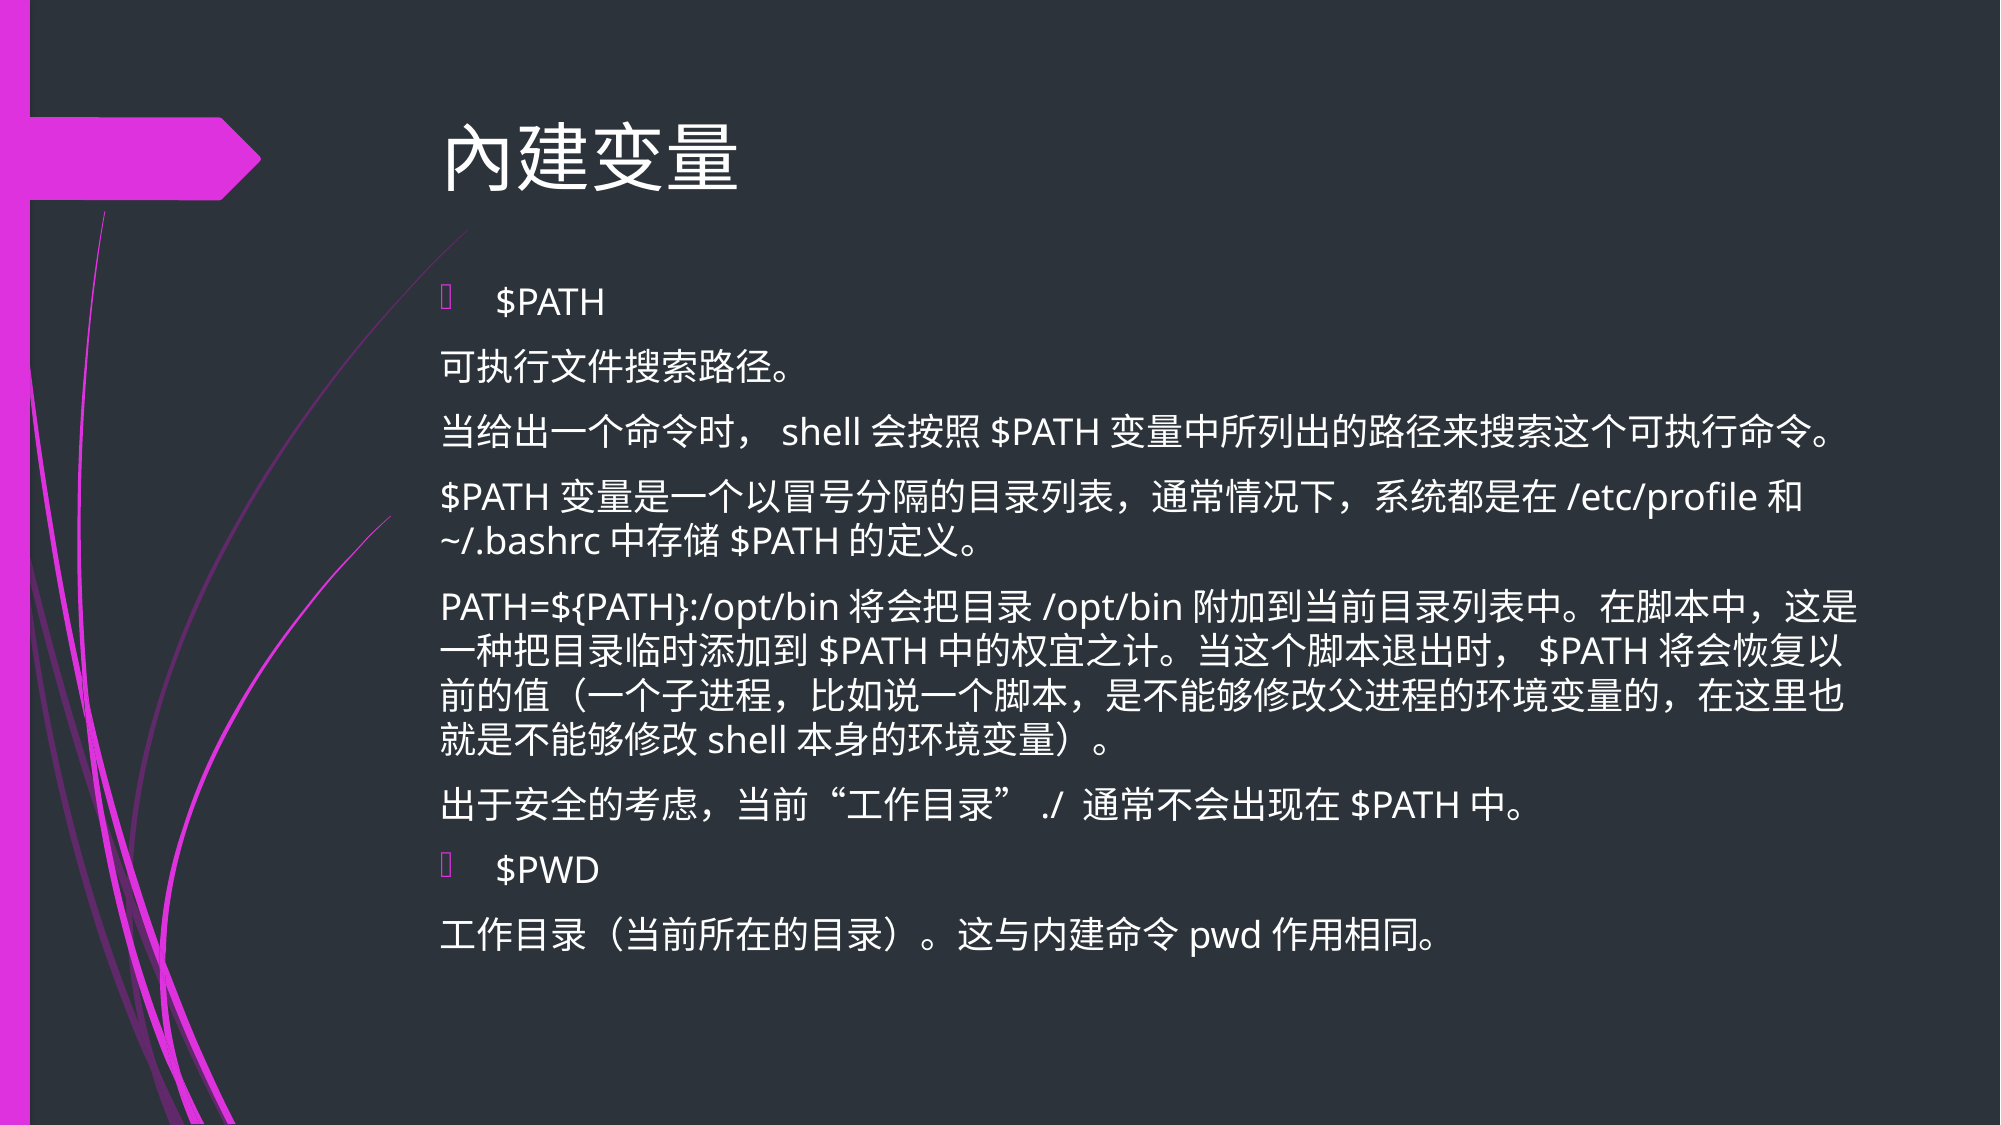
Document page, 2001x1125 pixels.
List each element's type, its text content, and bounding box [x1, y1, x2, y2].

list $PATH 可执行文件搜索路径。 当给出一个命令时，shell会按照$PATH变量中所列出的路径来搜索这个可执行命令。 $PATH变量是一个以冒号分隔的目录列表，通常情况下，系统都是在/etc/profile和~/.bashrc中存储$PATH的定义。 PATH=${PATH}:/opt/bin将会把目录/opt/bin附加到当前目录列表中。在脚本中，这是一种把目录临时添加到$PATH中的权宜之计。当这个脚本退出时，$PATH将会恢复以前的值（一个子进程，比如说一个脚本，是不能够修改父进程的环境变量的，在这里也就是不能够修改shell本身的环境变量）。 出于安全的考虑，当前“工作目录”./ 通常不会出现在$PATH中。 $PWD 工作目录（当前所在的目录）。这与内建命令pwd作用相同。 [424, 270, 1888, 970]
title 內建变量 [425, 102, 1888, 226]
